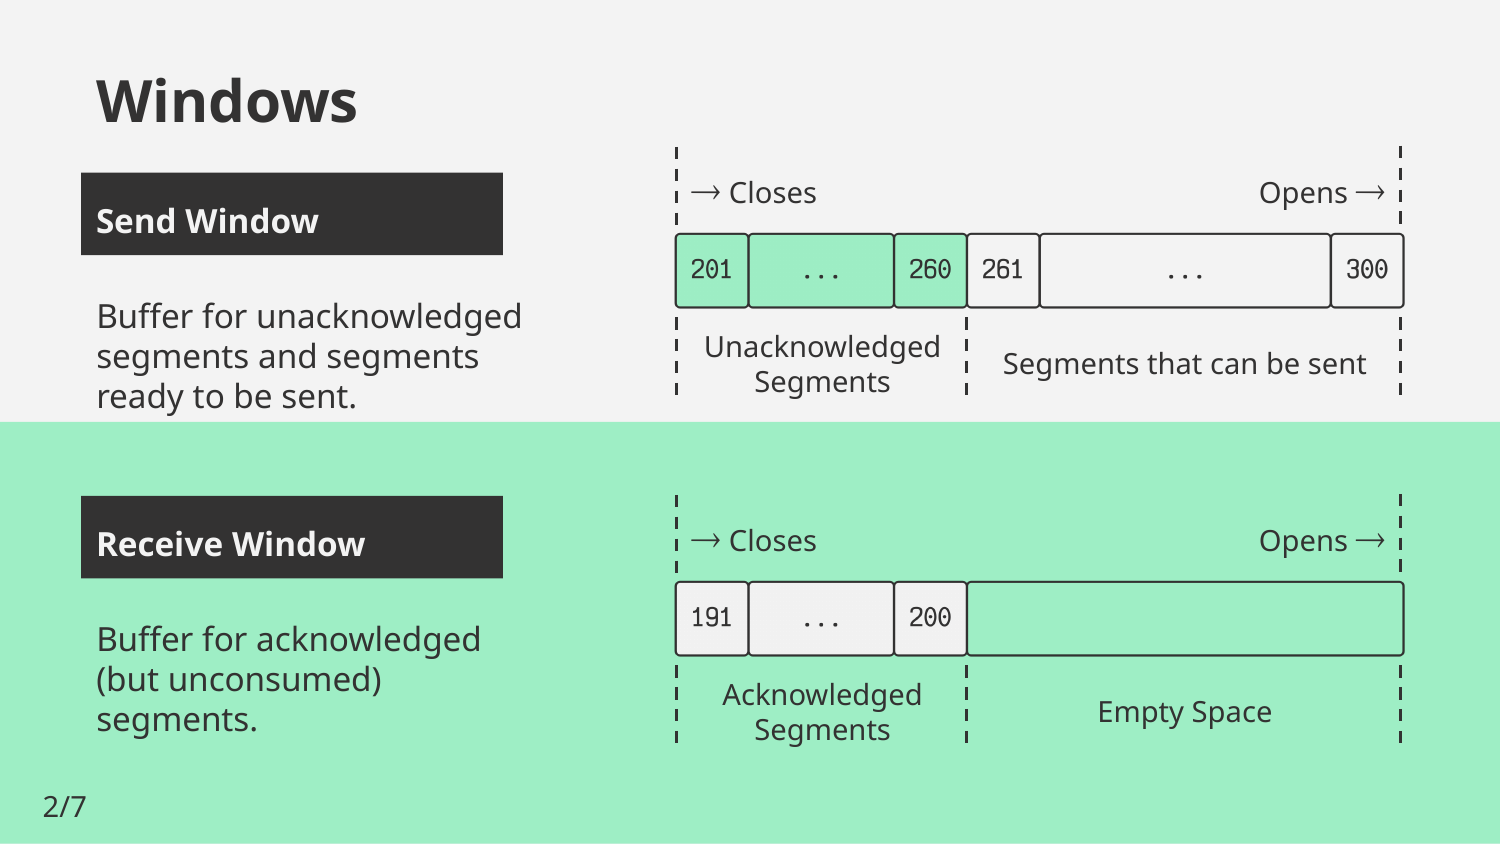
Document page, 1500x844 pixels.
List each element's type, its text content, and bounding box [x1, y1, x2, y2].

text_box Empty Space [971, 677, 1395, 753]
text_box  Closes [678, 494, 970, 566]
text_box Segments that can be sent [971, 329, 1395, 405]
picture [661, 219, 1418, 322]
text_box Windows [81, 49, 1402, 137]
text_box [81, 566, 503, 579]
text_box 2/7 [27, 756, 121, 844]
subtitle Buffer for acknowledged (but unconsumed) segments. [81, 603, 569, 707]
text_box  Closes [678, 146, 970, 218]
text_box Opens  [1107, 147, 1399, 218]
title Receive Window [81, 520, 638, 566]
picture [661, 567, 1418, 670]
text_box [81, 243, 503, 256]
subtitle Buffer for unacknowledged segments and segments ready to be sent. [81, 280, 569, 384]
text_box Opens  [1107, 495, 1399, 566]
text_box Unacknowledged Segments [681, 329, 962, 405]
title Send Window [81, 197, 638, 243]
text_box Acknowledged Segments [681, 677, 962, 753]
text_box [81, 495, 503, 520]
text_box [81, 172, 503, 197]
